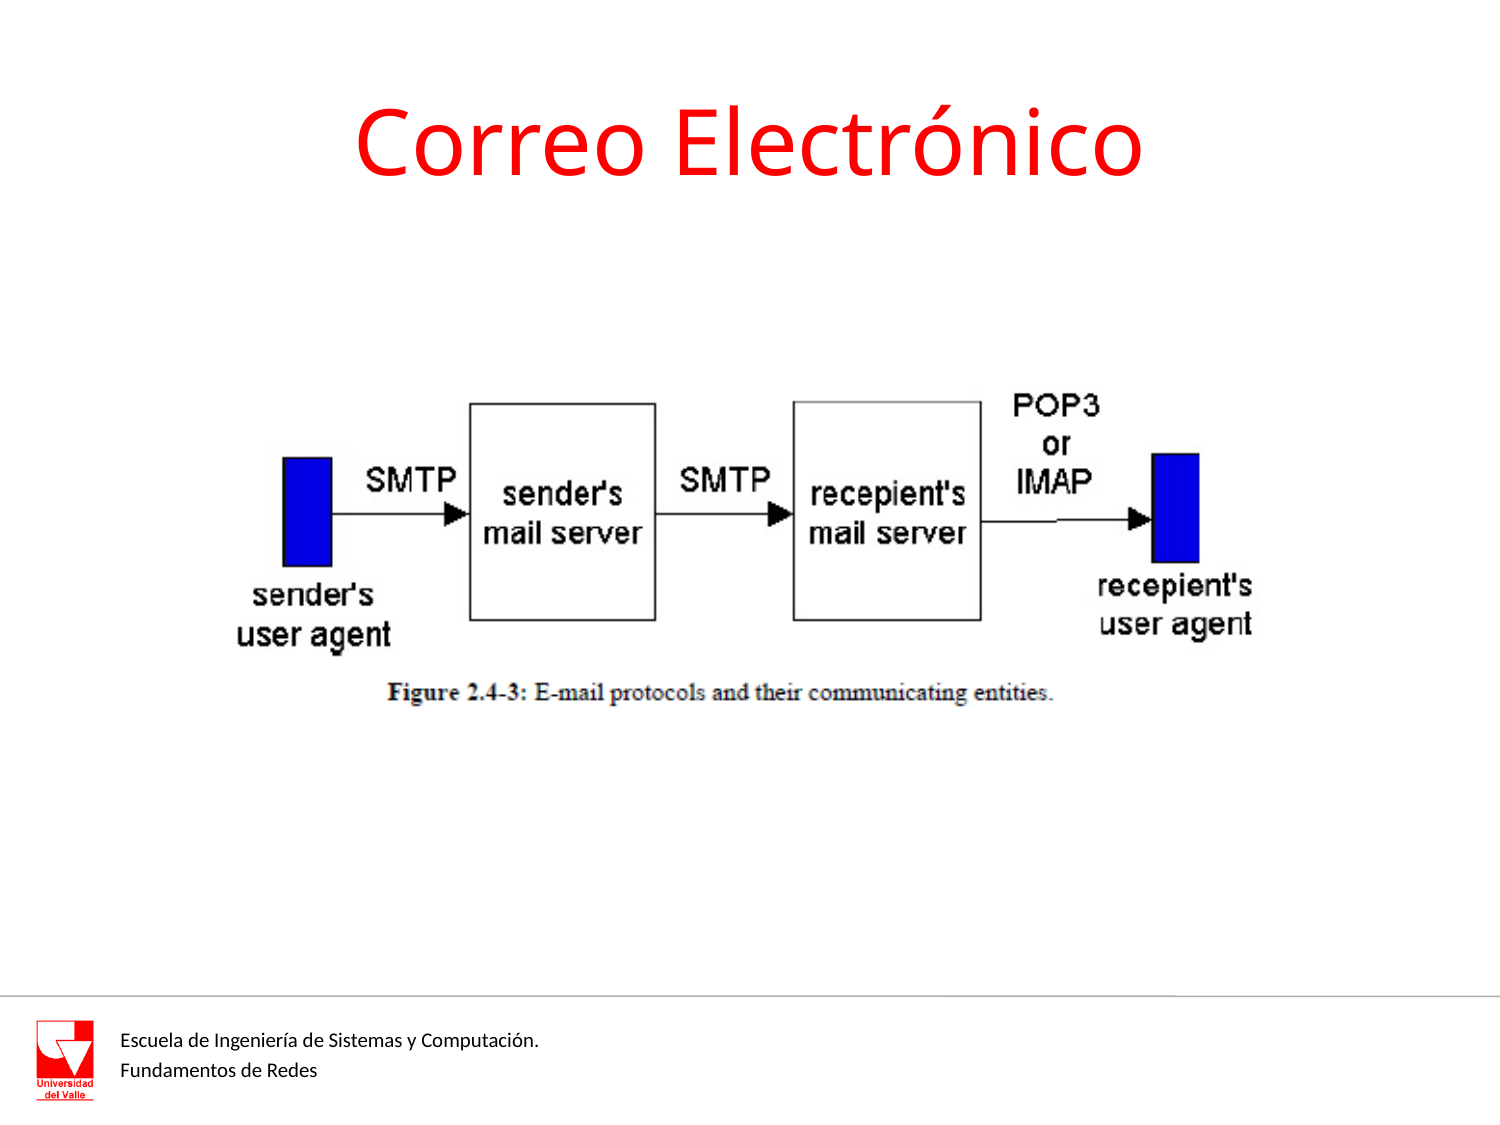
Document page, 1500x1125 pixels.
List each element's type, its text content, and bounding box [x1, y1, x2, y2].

picture [35, 1019, 94, 1101]
title Correo Electrónico [75, 45, 1425, 233]
picture [225, 361, 1275, 720]
